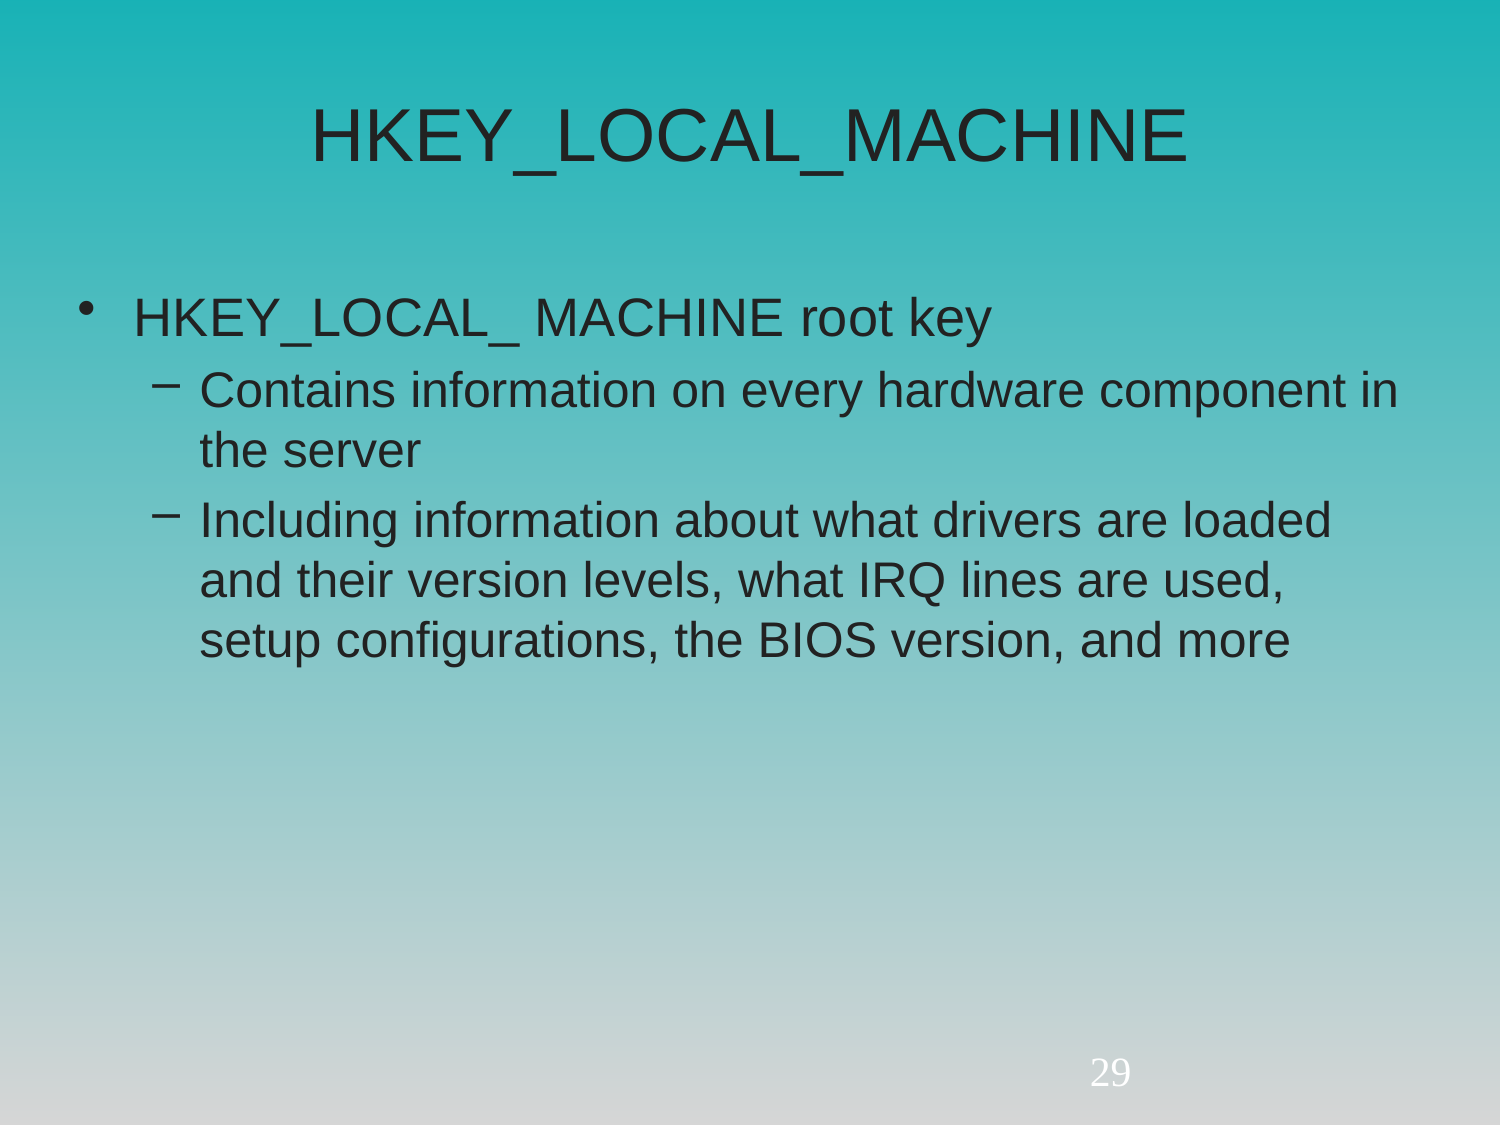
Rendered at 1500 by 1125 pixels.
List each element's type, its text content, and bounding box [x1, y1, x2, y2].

list HKEY_LOCAL_ MACHINE root key Contains information on every hardware component in the server Including information about what drivers are loaded and their version levels, what IRQ lines are used, setup configurations, the BIOS version, and more [62, 275, 1425, 1025]
title HKEY_LOCAL_MACHINE [87, 37, 1413, 225]
slide_number 29 [1074, 1037, 1413, 1100]
